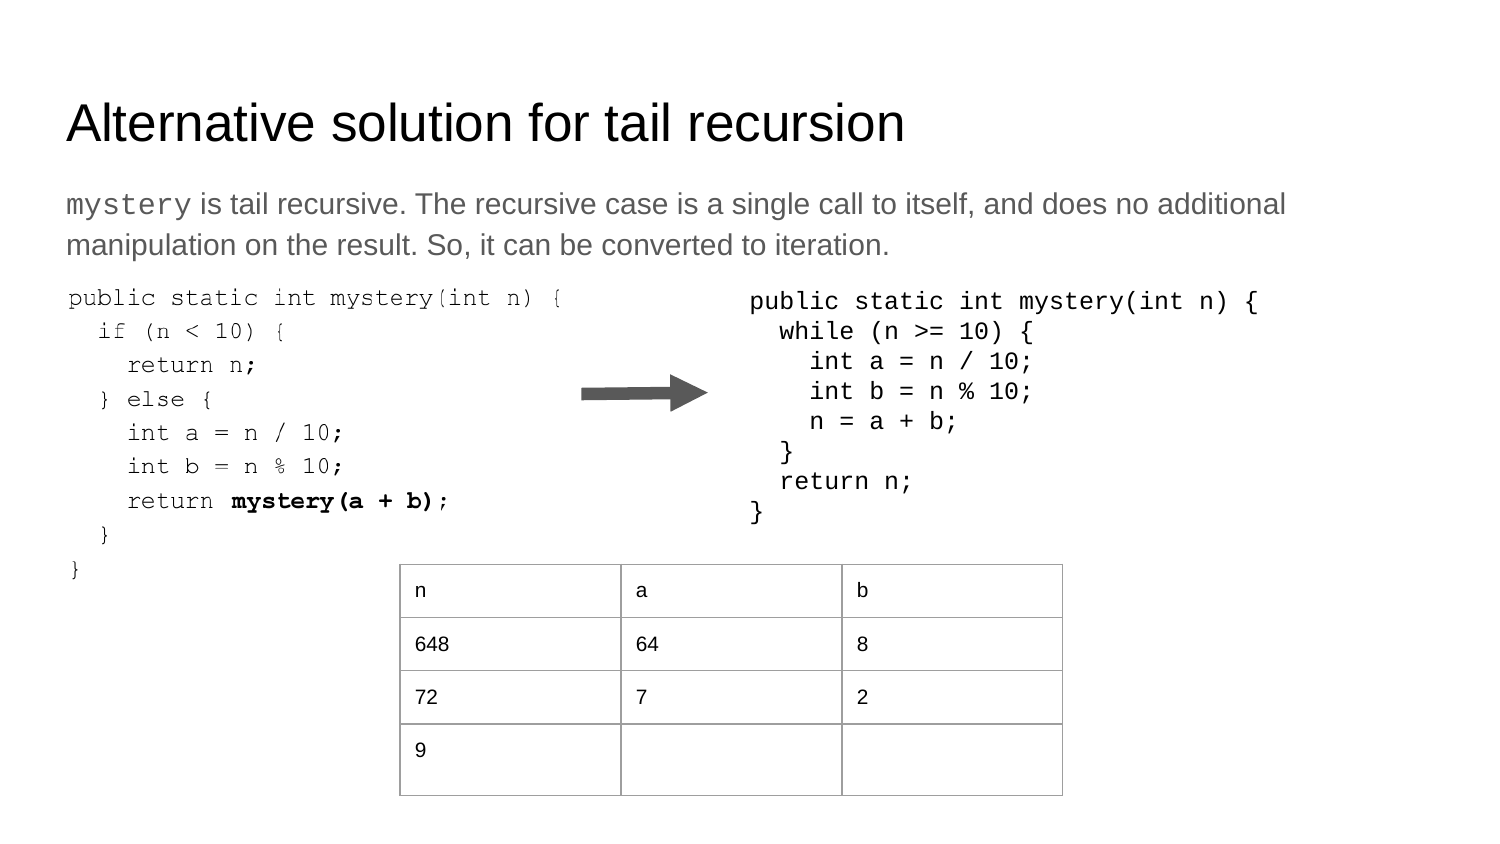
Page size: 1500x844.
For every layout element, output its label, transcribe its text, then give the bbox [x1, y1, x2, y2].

title Alternative solution for tail recursion [51, 72, 1449, 167]
table_header a [622, 565, 841, 617]
table_cell 7 [622, 671, 841, 723]
text_box public static int mystery(int n) { while (n >= 10) { int a = n / 10; int b = n % 10; n = a + b; } return n; } [734, 269, 1409, 539]
list mystery is tail recursive. The recursive case is a single call to itself, and does no additional manipulation on the result. So, it can be converted to iteration. [51, 167, 1391, 278]
table_cell 64 [622, 618, 841, 670]
table_cell [843, 725, 1062, 795]
table_cell [622, 725, 841, 795]
table_cell 648 [401, 618, 620, 670]
picture [47, 281, 580, 585]
table_header b [843, 565, 1062, 617]
table_cell 72 [401, 671, 620, 723]
table_cell 2 [843, 671, 1062, 723]
table_cell 9 [401, 725, 620, 795]
table_header n [401, 565, 620, 617]
table_cell 8 [843, 618, 1062, 670]
